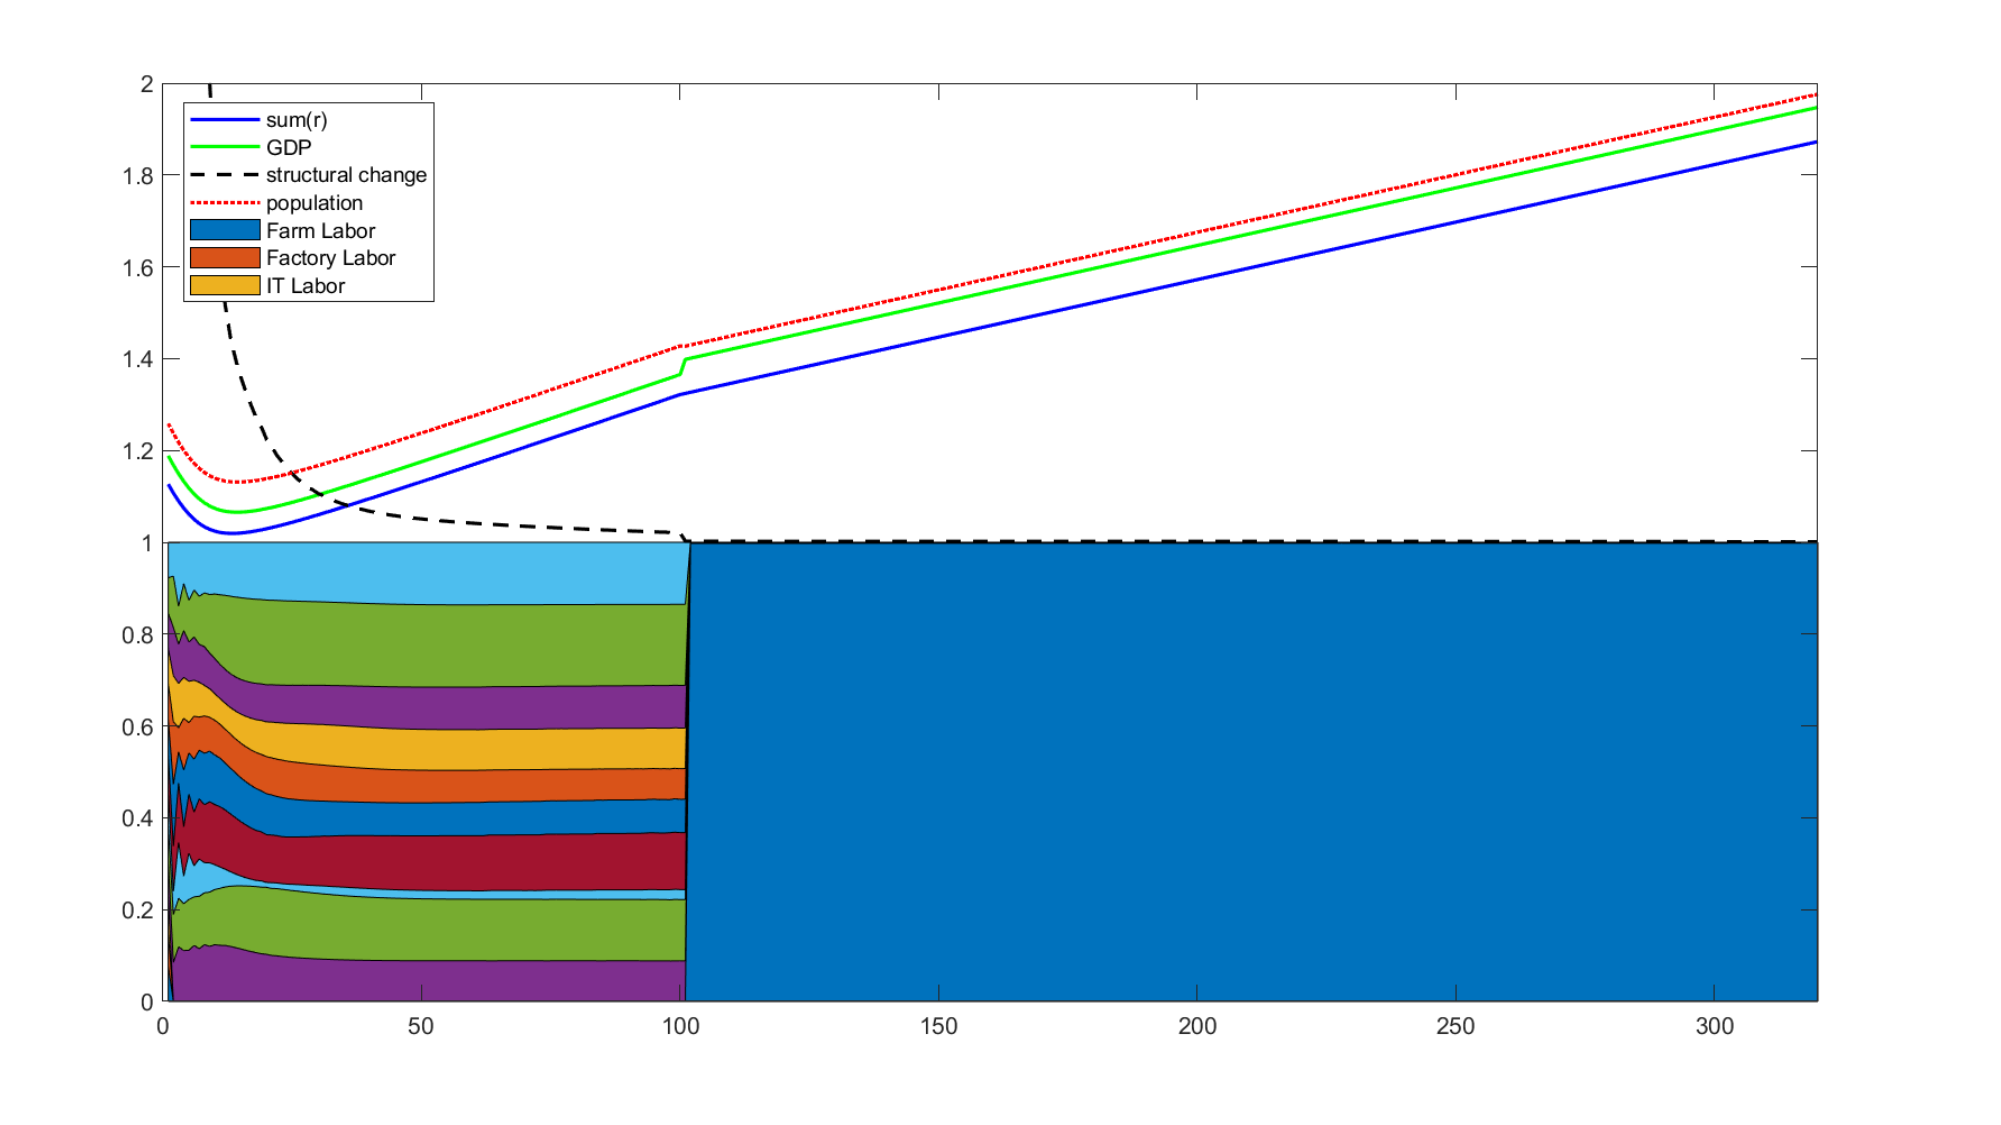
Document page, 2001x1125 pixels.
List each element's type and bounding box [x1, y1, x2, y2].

list [89, 0, 1846, 1125]
